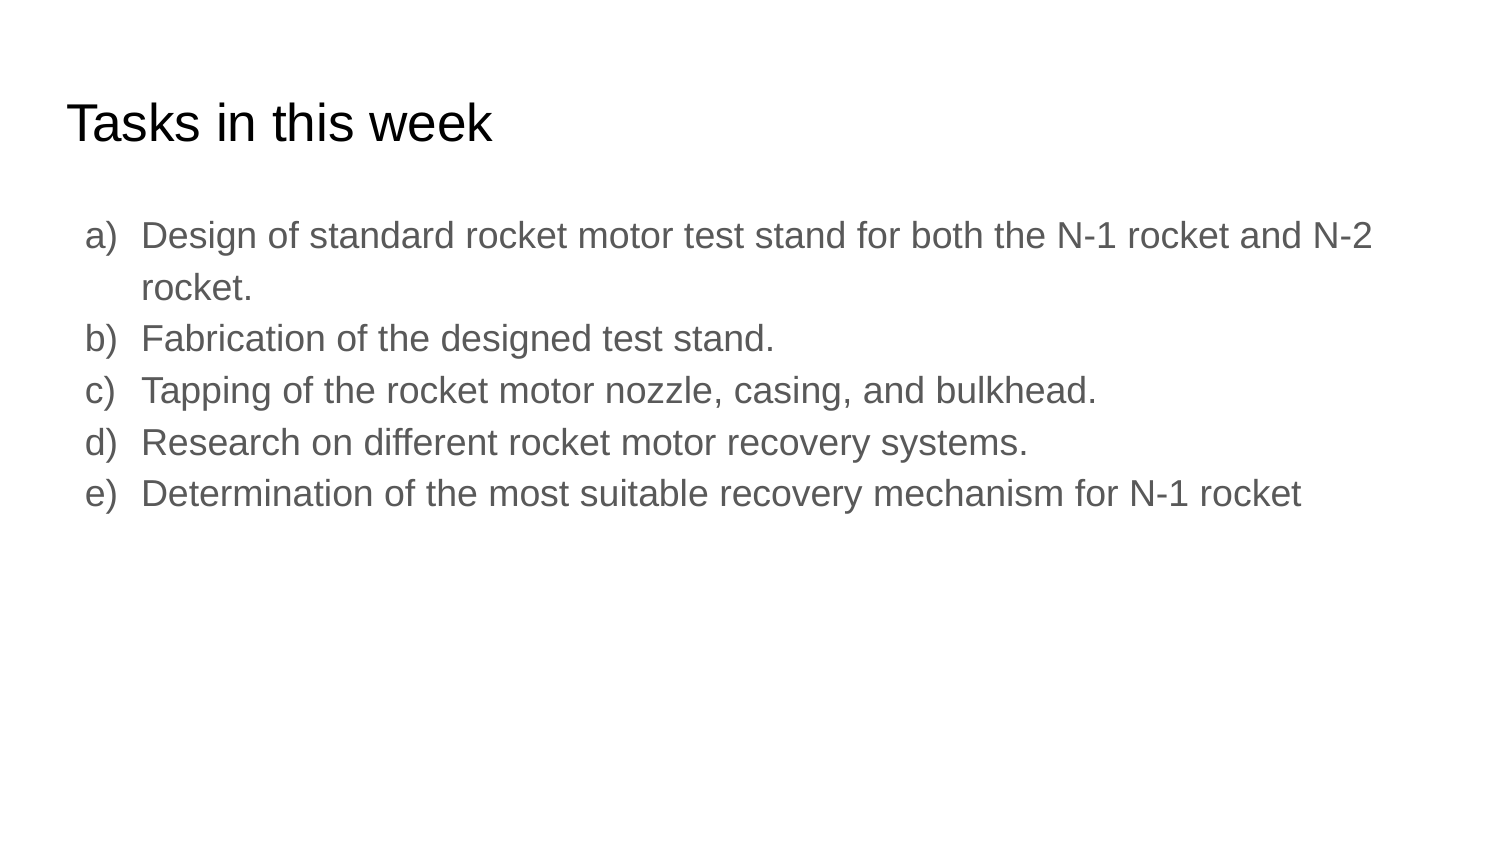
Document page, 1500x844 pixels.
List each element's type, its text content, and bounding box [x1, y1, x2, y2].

list Design of standard rocket motor test stand for both the N-1 rocket and N-2 rocket. Fabrication of the designed test stand. Tapping of the rocket motor nozzle, casing, and bulkhead. Research on different rocket motor recovery systems. Determination of the most suitable recovery mechanism for N-1 rocket [51, 189, 1449, 750]
title Tasks in this week [51, 72, 1449, 167]
